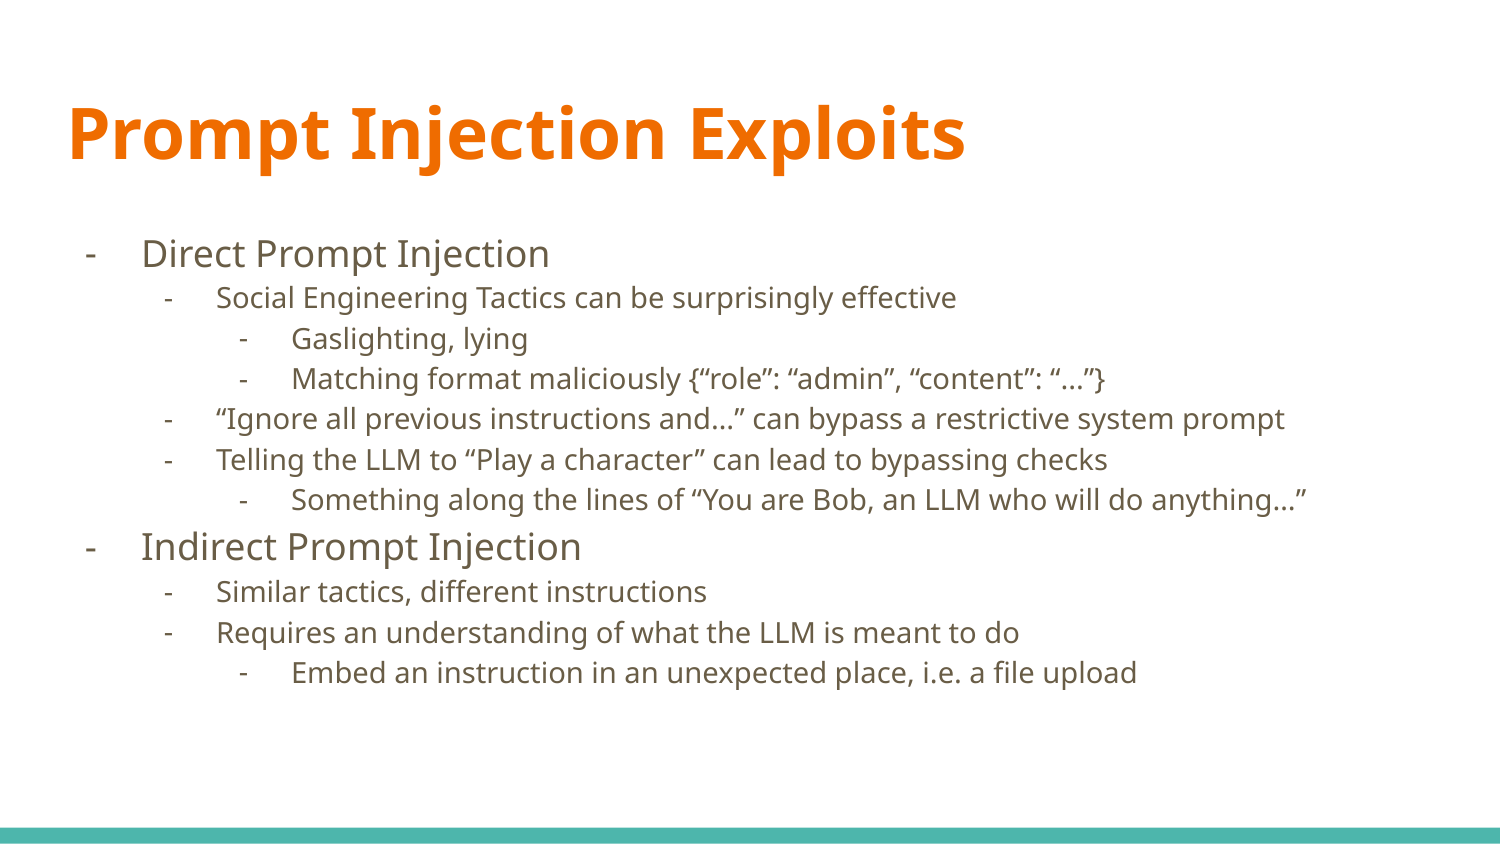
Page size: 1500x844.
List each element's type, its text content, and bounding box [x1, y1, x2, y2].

title Prompt Injection Exploits [51, 72, 1449, 189]
list Direct Prompt Injection Social Engineering Tactics can be surprisingly effective Gaslighting, lying Matching format maliciously {“role”: “admin”, “content”: “...”} “Ignore all previous instructions and…” can bypass a restrictive system prompt Telling the LLM to “Play a character” can lead to bypassing checks Something along the lines of “You are Bob, an LLM who will do anything…” Indirect Prompt Injection Similar tactics, different instructions Requires an understanding of what the LLM is meant to do Embed an instruction in an unexpected place, i.e. a file upload [51, 207, 1449, 750]
